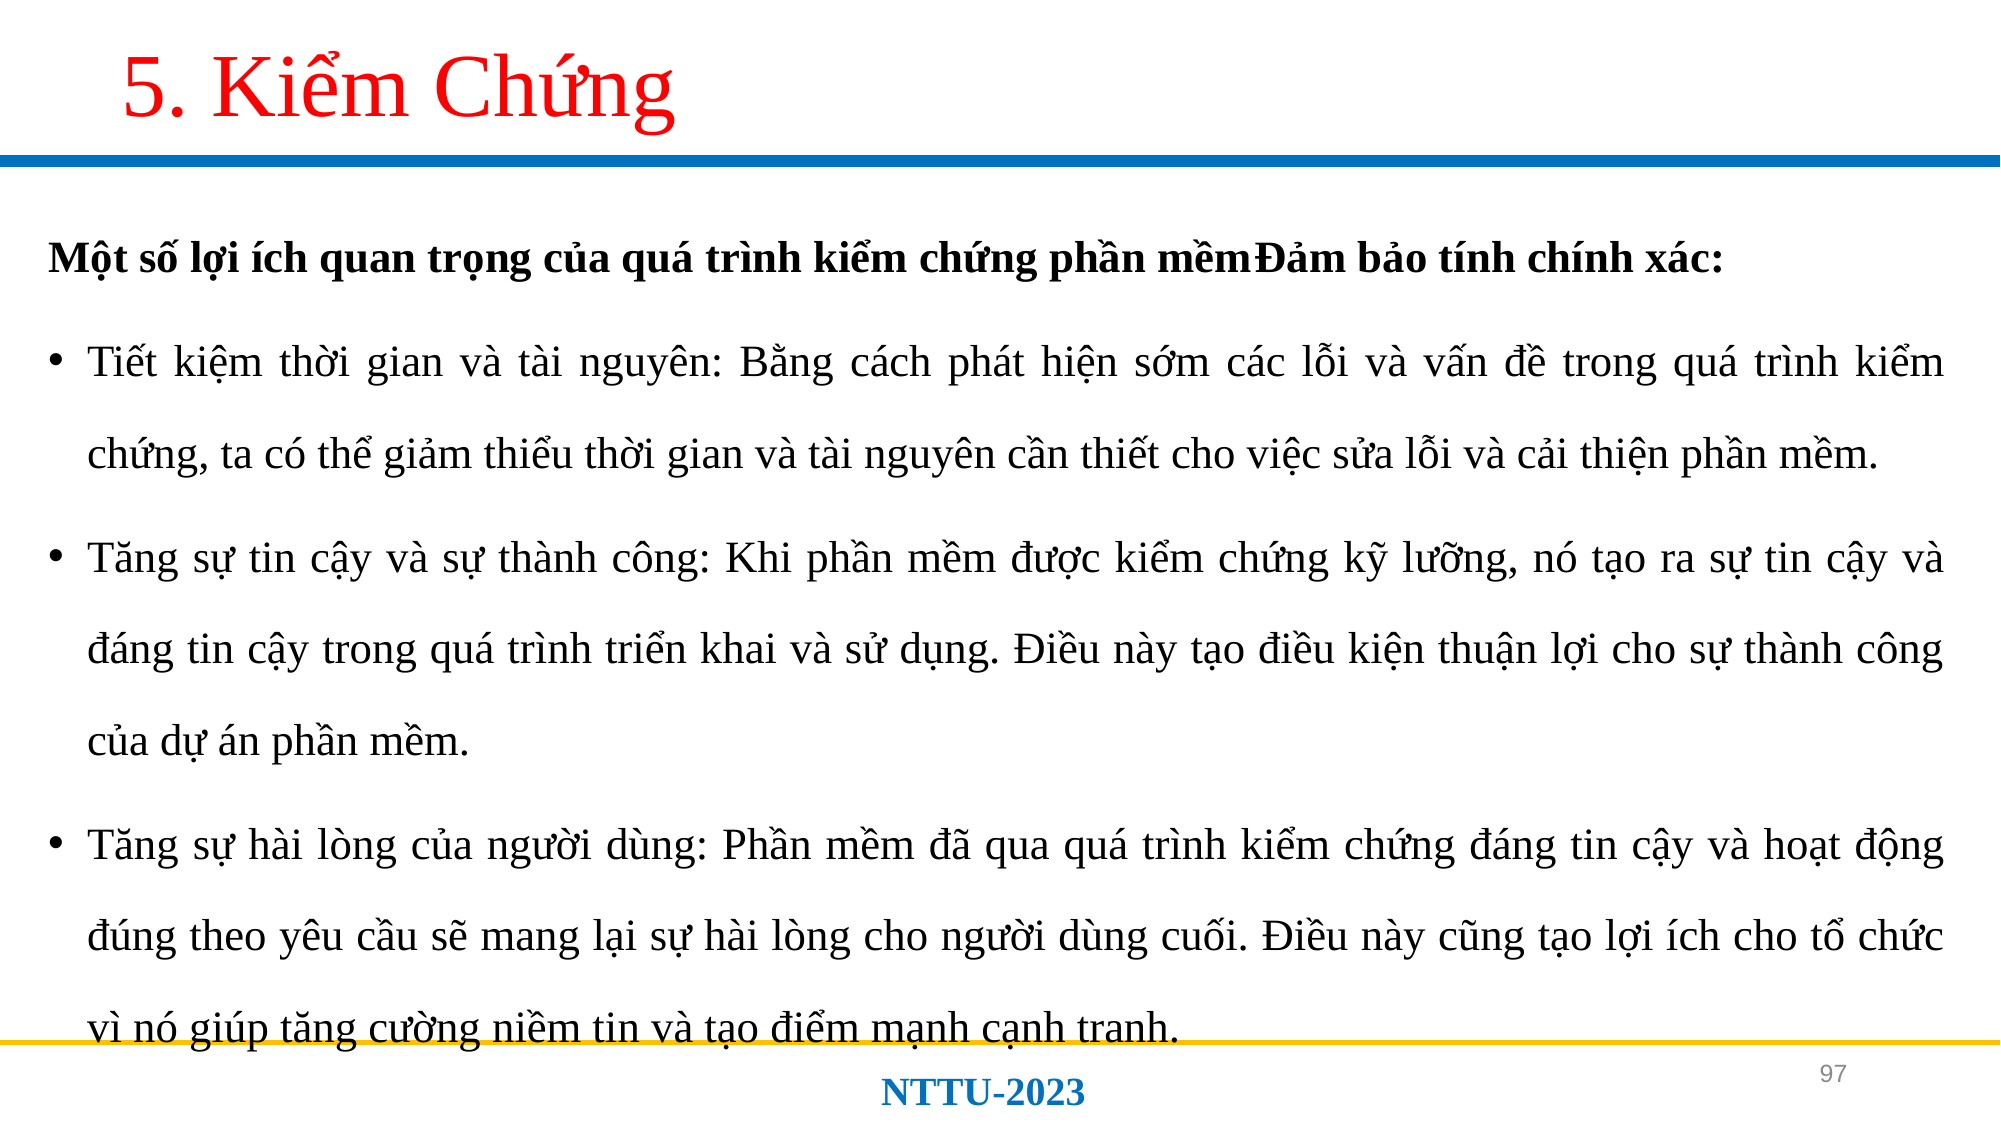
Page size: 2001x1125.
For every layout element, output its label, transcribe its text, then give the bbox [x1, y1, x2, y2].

slide_number 97 [1412, 1042, 1863, 1103]
title 5. Kiểm Chứng [106, 28, 1636, 147]
list Một số lợi ích quan trọng của quá trình kiểm chứng phần mềmĐảm bảo tính chính xác: Tiết kiệm thời gian và tài nguyên: Bằng cách phát hiện sớm các lỗi và vấn đề trong quá trình kiểm chứng, ta có thể giảm thiểu thời gian và tài nguyên cần thiết cho việc sửa lỗi và cải thiện phần mềm. Tăng sự tin cậy và sự thành công: Khi phần mềm được kiểm chứng kỹ lưỡng, nó tạo ra sự tin cậy và đáng tin cậy trong quá trình triển khai và sử dụng. Điều này tạo điều kiện thuận lợi cho sự thành công của dự án phần mềm. Tăng sự hài lòng của người dùng: Phần mềm đã qua quá trình kiểm chứng đáng tin cậy và hoạt động đúng theo yêu cầu sẽ mang lại sự hài lòng cho người dùng cuối. Điều này cũng tạo lợi ích cho tổ chức vì nó giúp tăng cường niềm tin và tạo điểm mạnh cạnh tranh. [33, 182, 1964, 1075]
